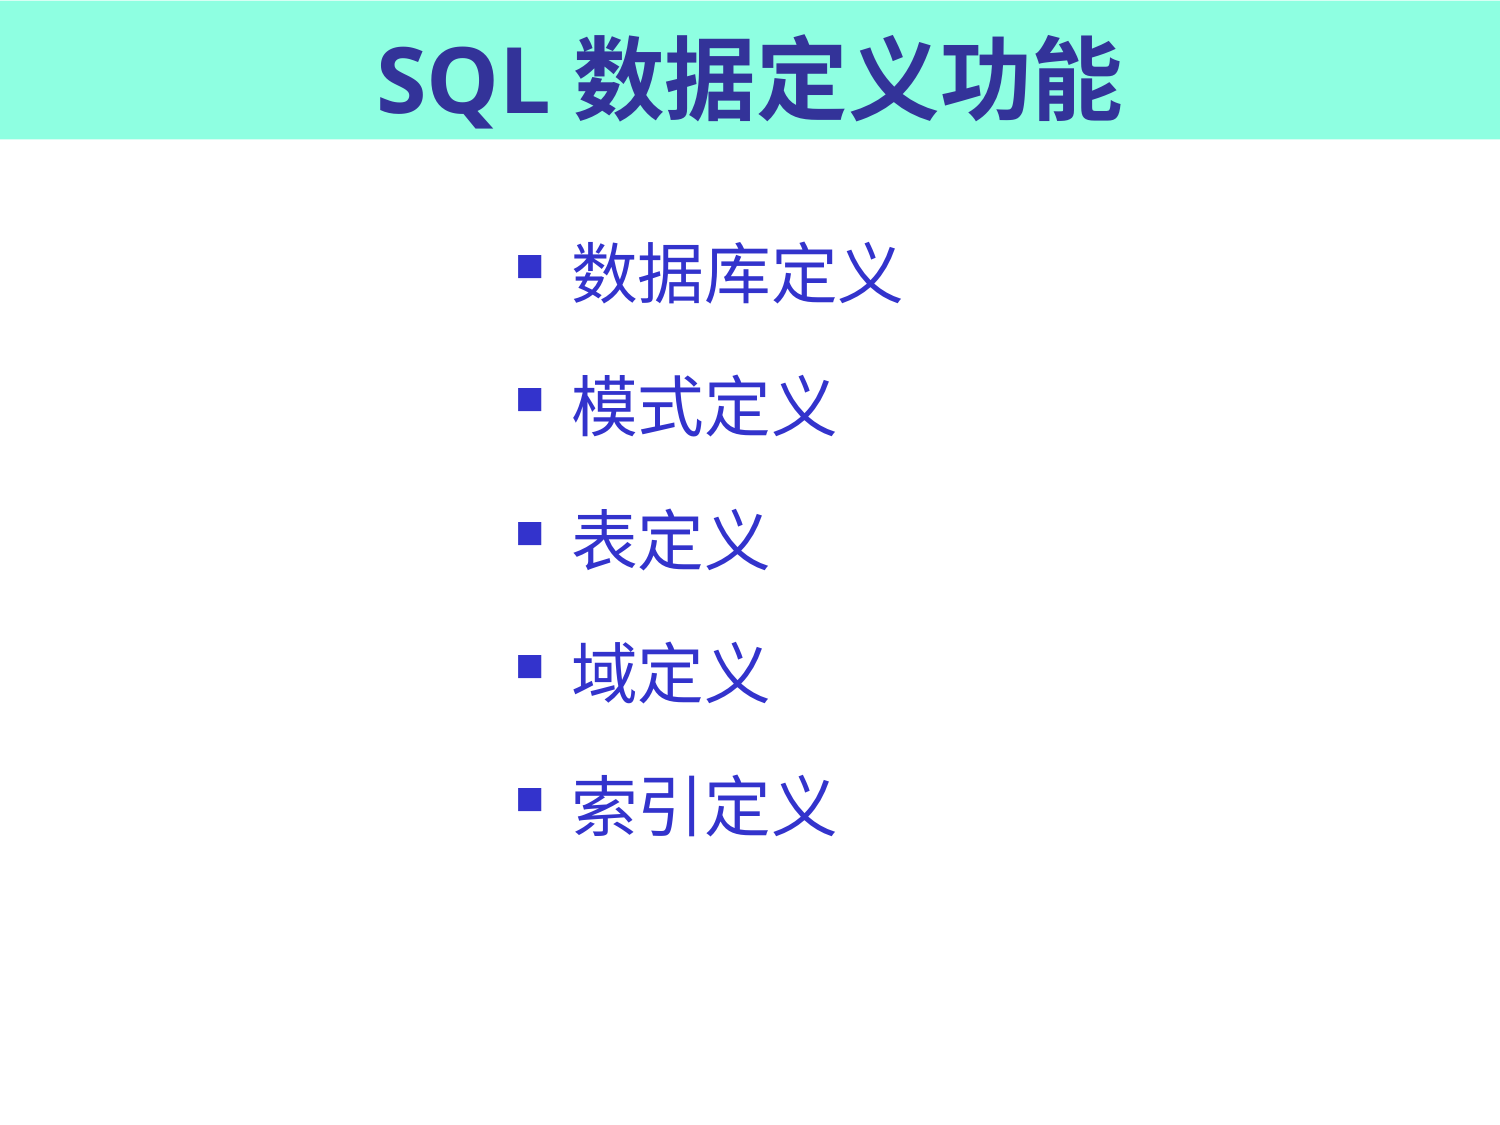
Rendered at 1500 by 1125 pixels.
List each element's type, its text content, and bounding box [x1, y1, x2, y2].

list 数据库定义 模式定义 表定义 域定义 索引定义 [499, 184, 1001, 929]
title SQL数据定义功能 [0, 0, 1500, 140]
